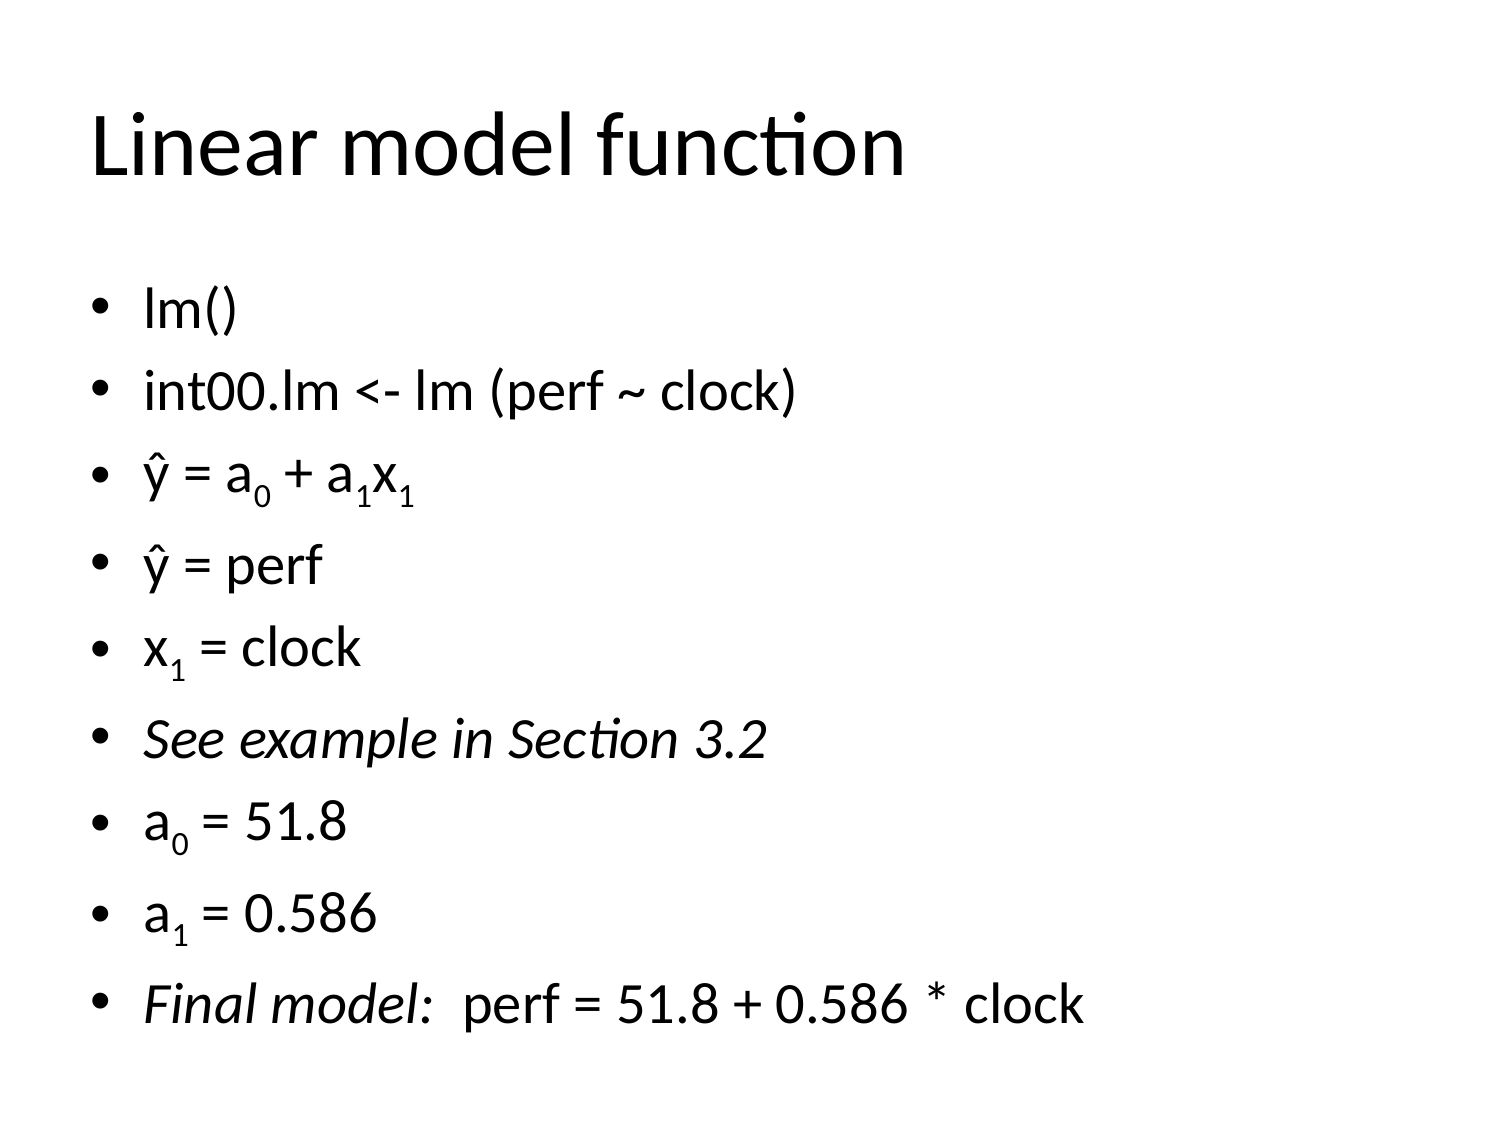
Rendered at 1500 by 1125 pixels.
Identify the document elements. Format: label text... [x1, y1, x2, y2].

list lm() int00.lm <- lm (perf ~ clock) ŷ = a0 + a1x1 ŷ = perf x1 = clock See example in Section 3.2 a0 = 51.8 a1 = 0.586 Final model: perf = 51.8 + 0.586 * clock [75, 262, 1425, 1050]
title Linear model function [75, 45, 1425, 233]
